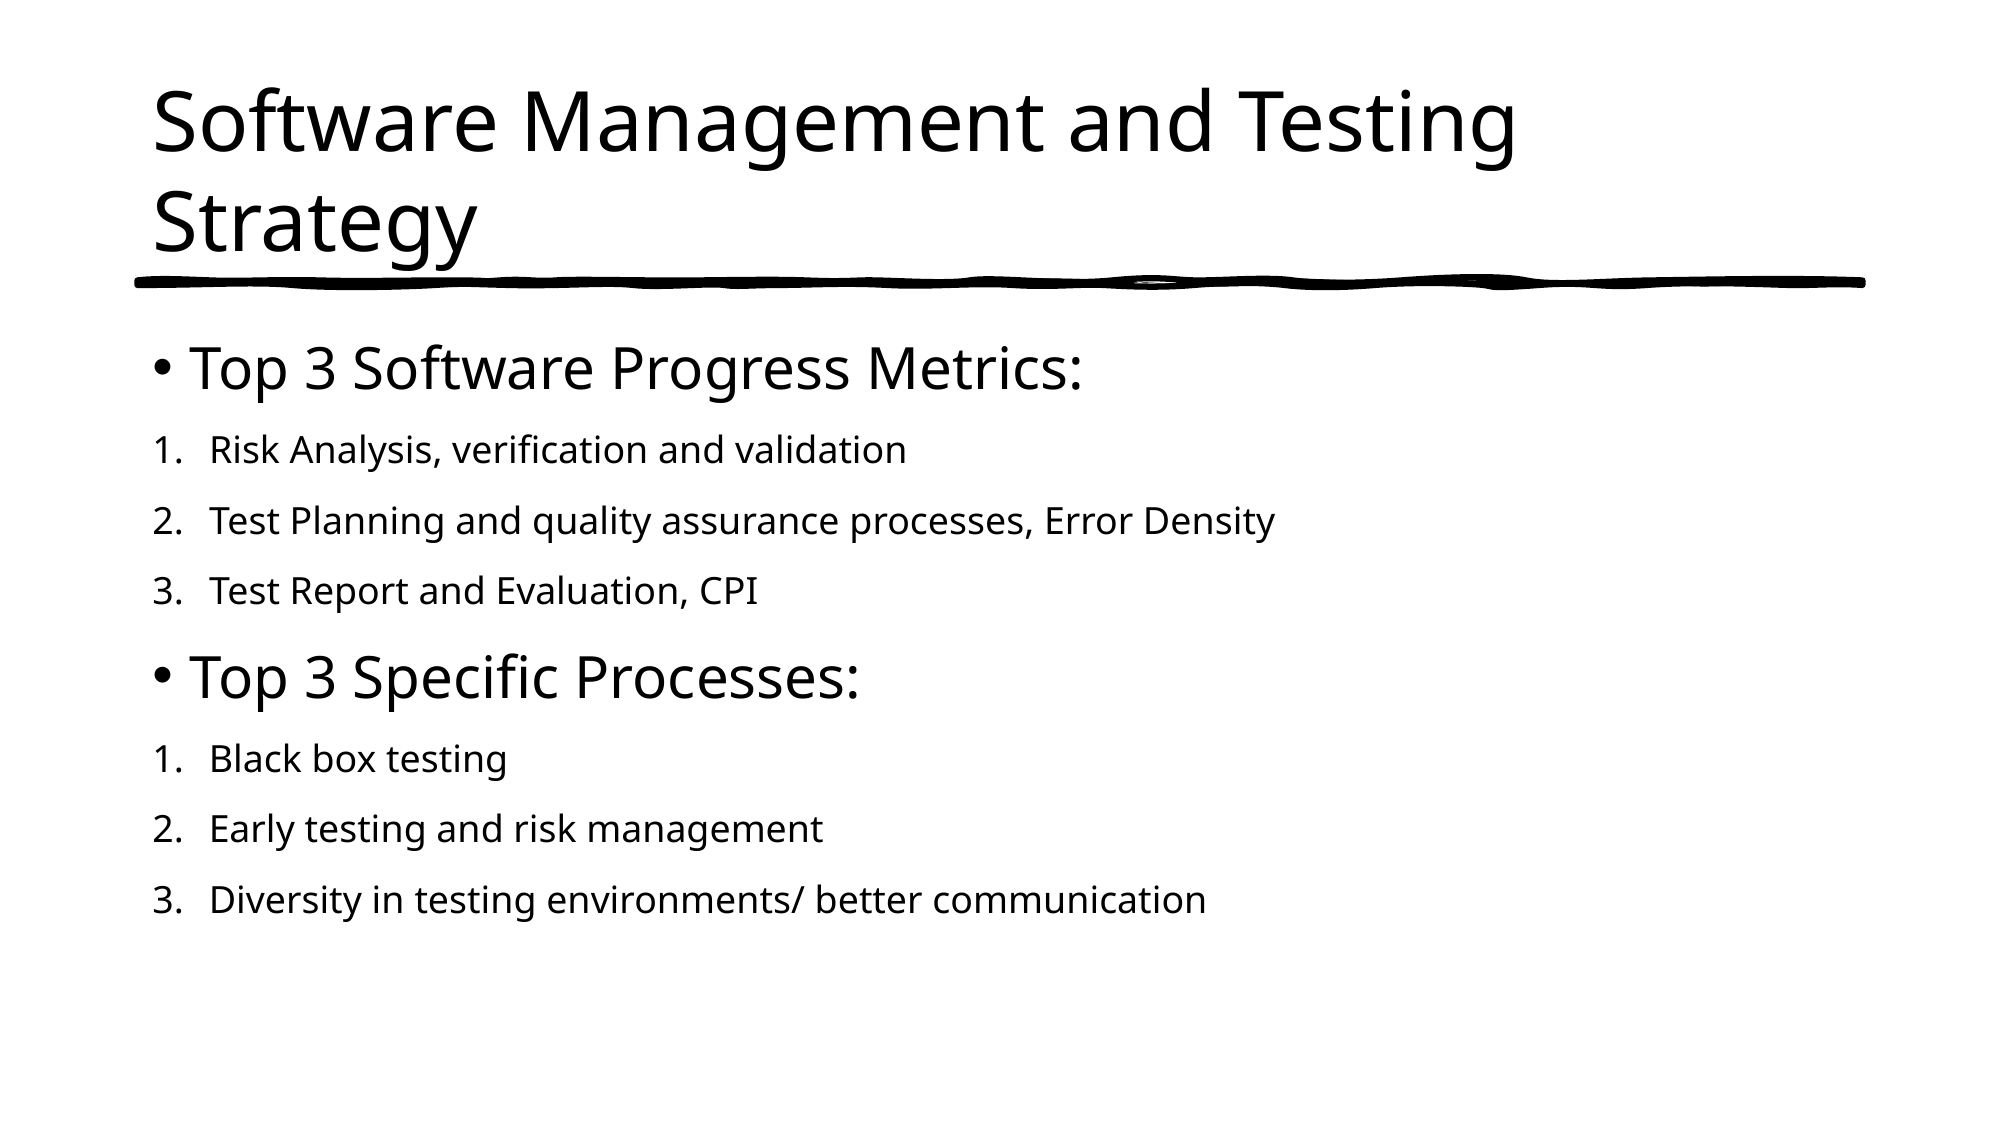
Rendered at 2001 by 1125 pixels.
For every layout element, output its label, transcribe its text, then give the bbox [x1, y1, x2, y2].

title Software Management and Testing Strategy [137, 59, 1863, 278]
list Top 3 Software Progress Metrics: Risk Analysis, verification and validation Test Planning and quality assurance processes, Error Density Test Report and Evaluation, CPI Top 3 Specific Processes: Black box testing Early testing and risk management Diversity in testing environments/ better communication [137, 316, 1863, 1014]
